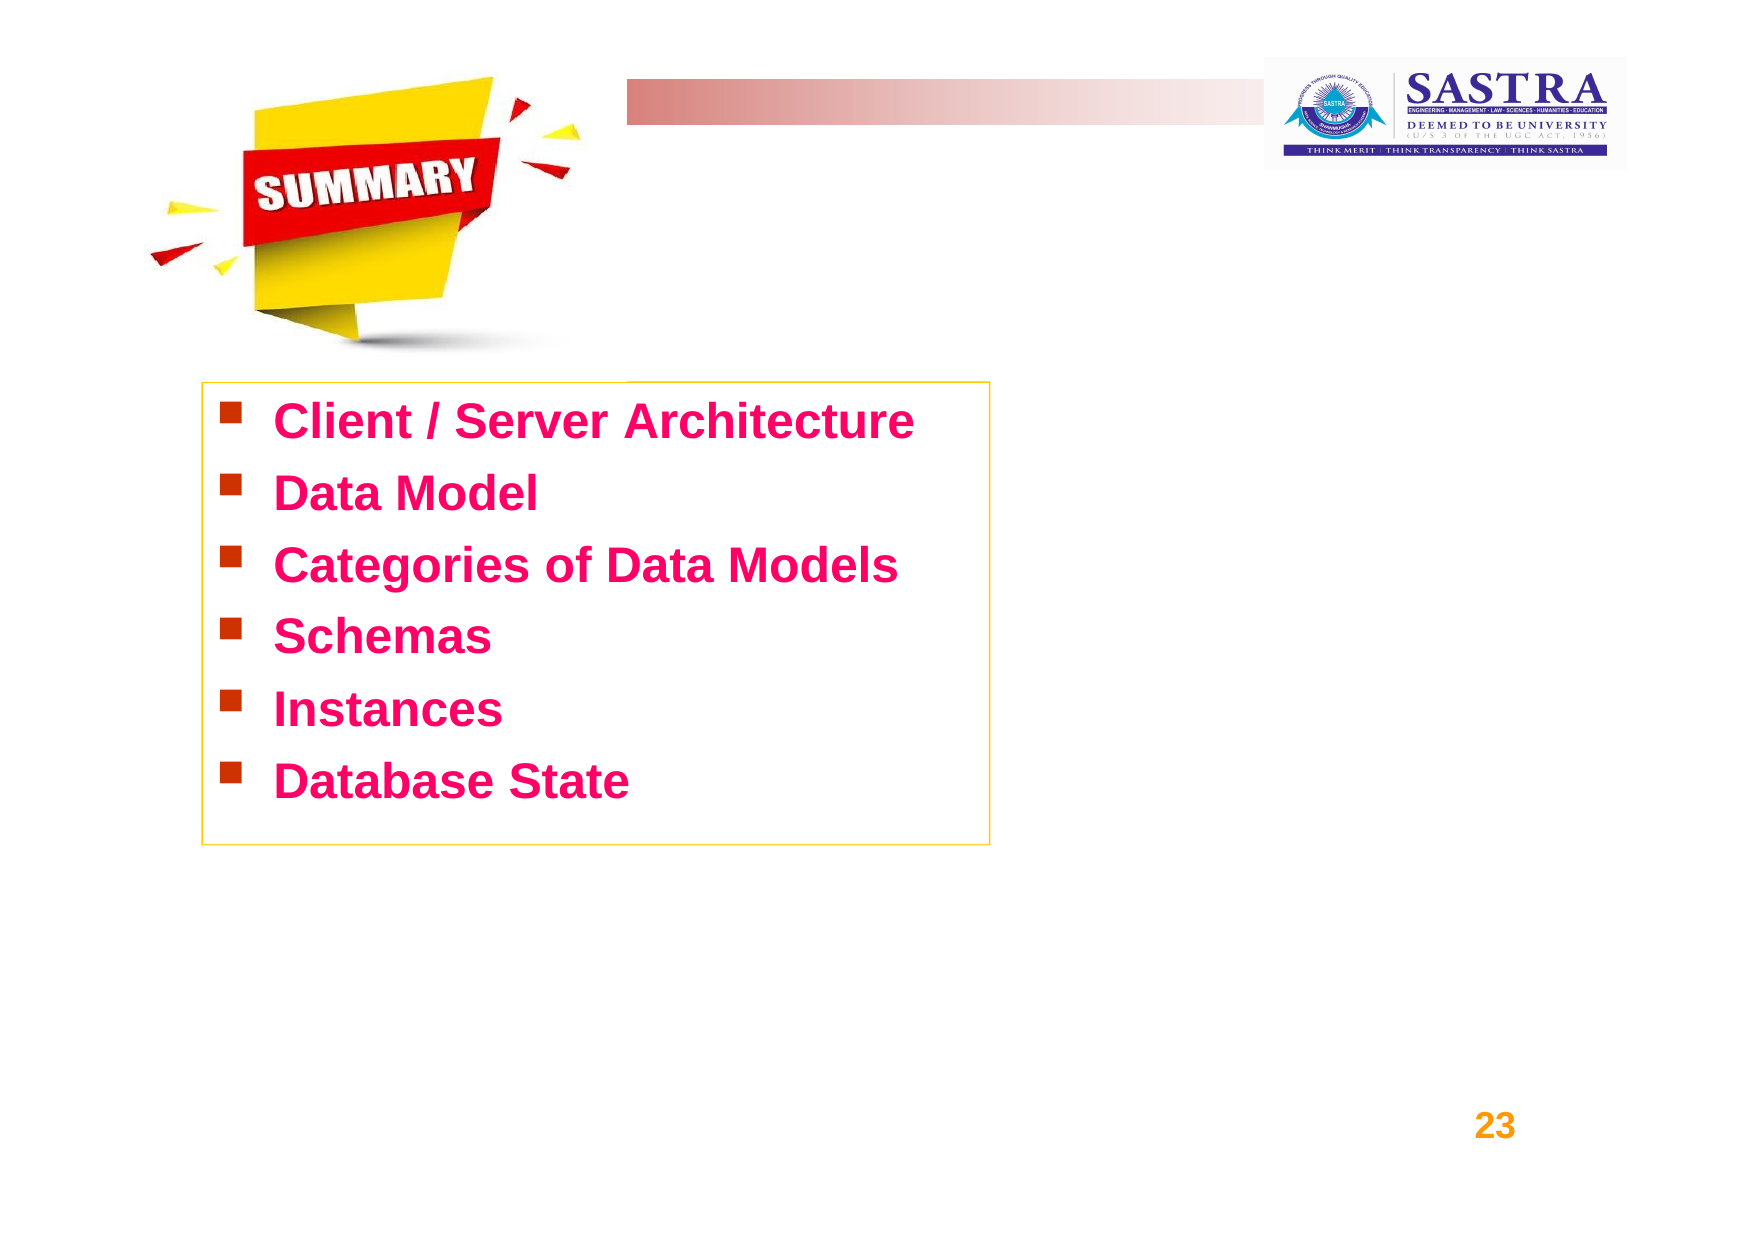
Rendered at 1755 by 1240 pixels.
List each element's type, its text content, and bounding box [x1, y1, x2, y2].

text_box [148, 56, 1628, 846]
slide_number 23 [1468, 1102, 1523, 1240]
picture [126, 56, 628, 383]
